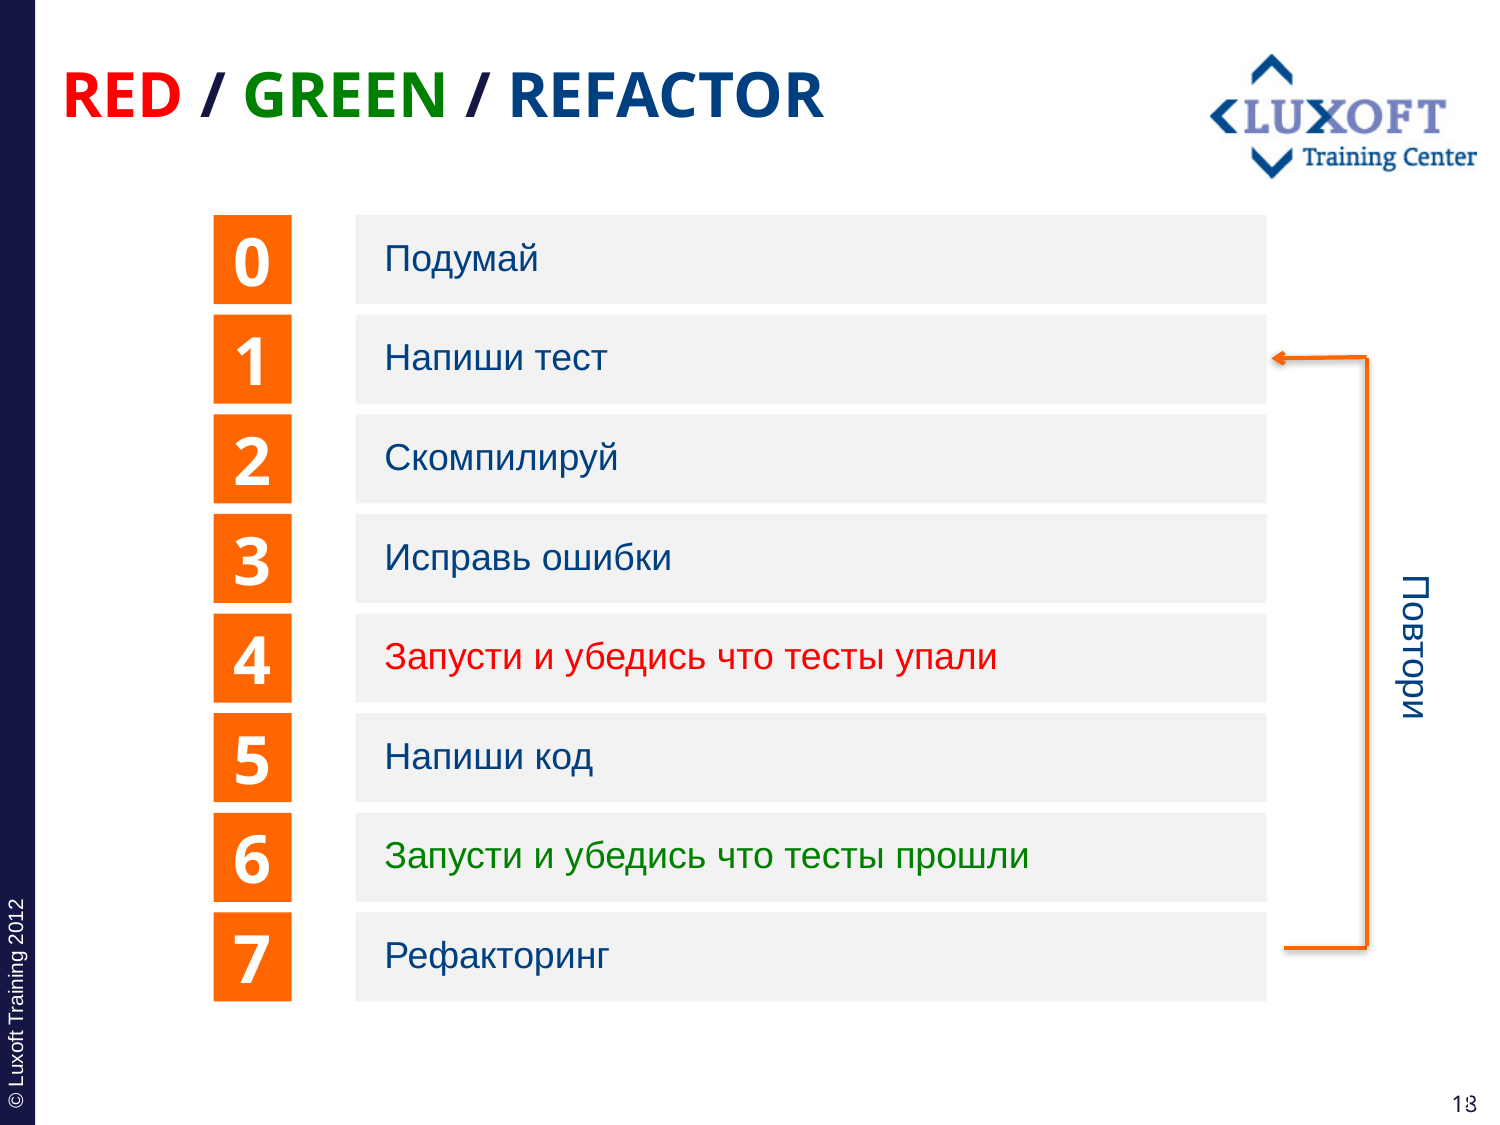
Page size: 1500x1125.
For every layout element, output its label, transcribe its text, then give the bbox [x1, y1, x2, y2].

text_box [213, 314, 1267, 404]
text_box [213, 513, 1265, 604]
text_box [213, 812, 1265, 903]
picture [1210, 54, 1477, 179]
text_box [213, 613, 1265, 703]
title RED / GREEN / REFACTOR [46, 20, 1397, 165]
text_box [213, 712, 1265, 803]
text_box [213, 414, 1265, 504]
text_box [213, 214, 1267, 305]
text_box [1271, 356, 1367, 949]
text_box Повтори [1376, 555, 1460, 752]
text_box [213, 912, 1267, 1002]
